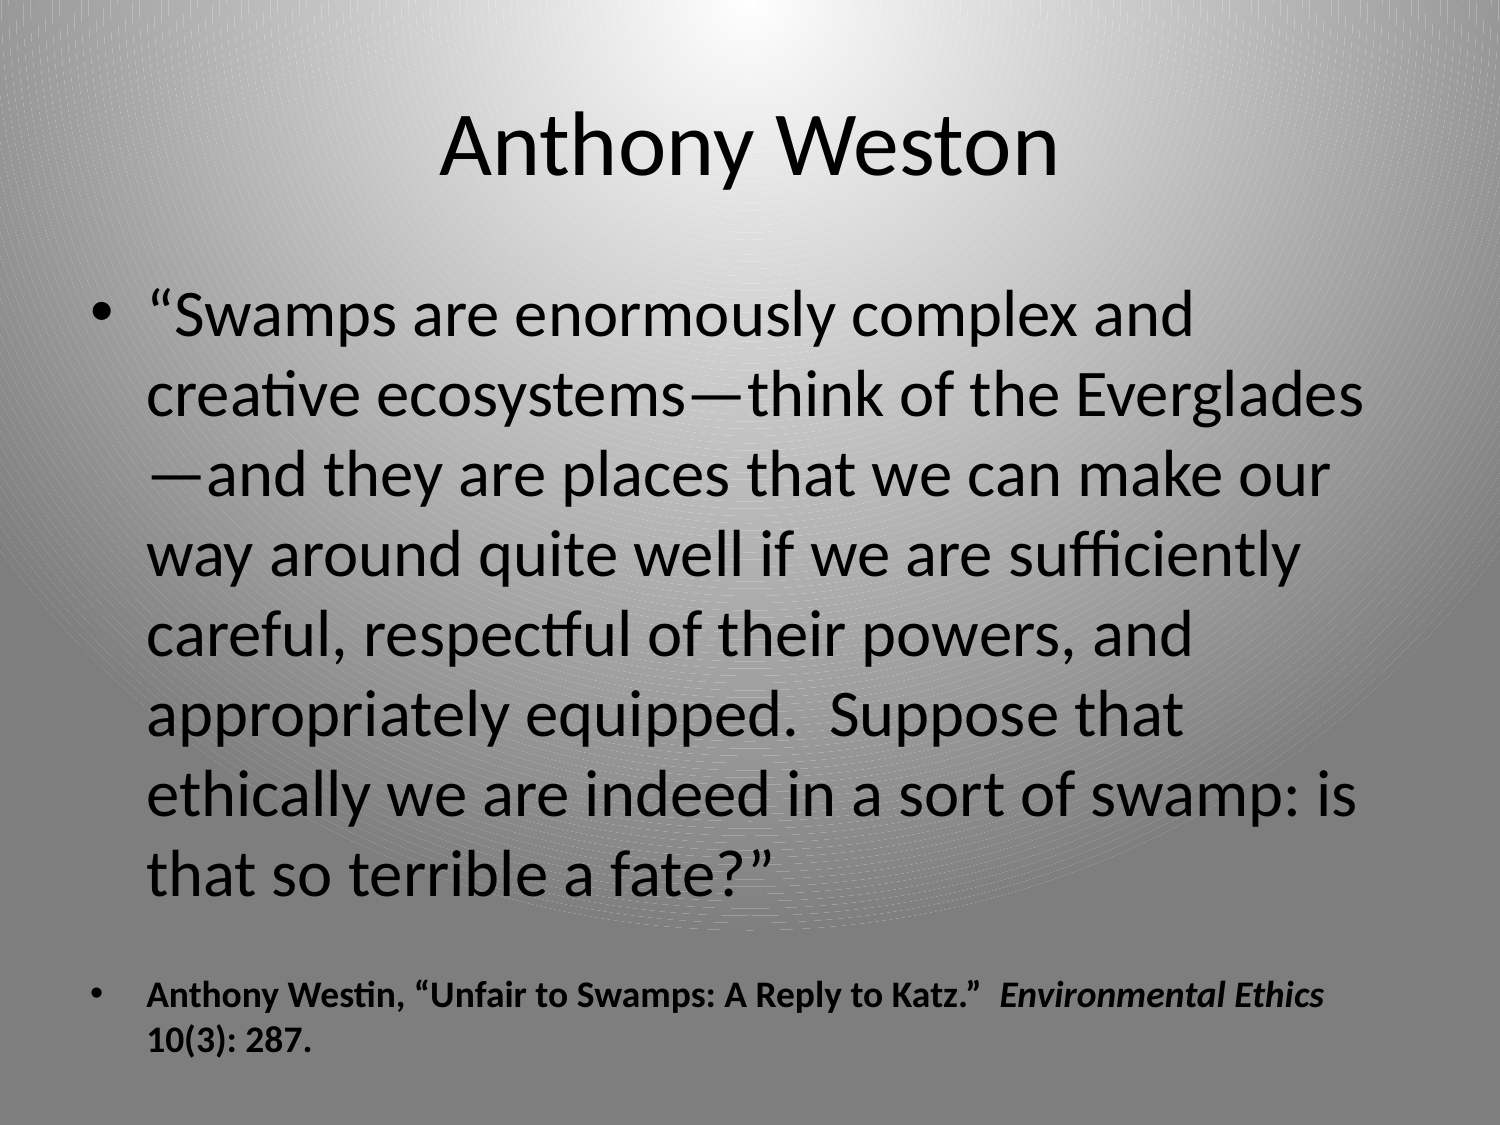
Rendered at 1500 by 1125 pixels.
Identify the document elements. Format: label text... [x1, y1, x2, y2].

title Anthony Weston [74, 44, 1426, 233]
list “Swamps are enormously complex and creative ecosystems—think of the Everglades—and they are places that we can make our way around quite well if we are sufficiently careful, respectful of their powers, and appropriately equipped. Suppose that ethically we are indeed in a sort of swamp: is that so terrible a fate?” Anthony Westin, “Unfair to Swamps: A Reply to Katz.” Environmental Ethics 10(3): 287. [74, 262, 1426, 1101]
